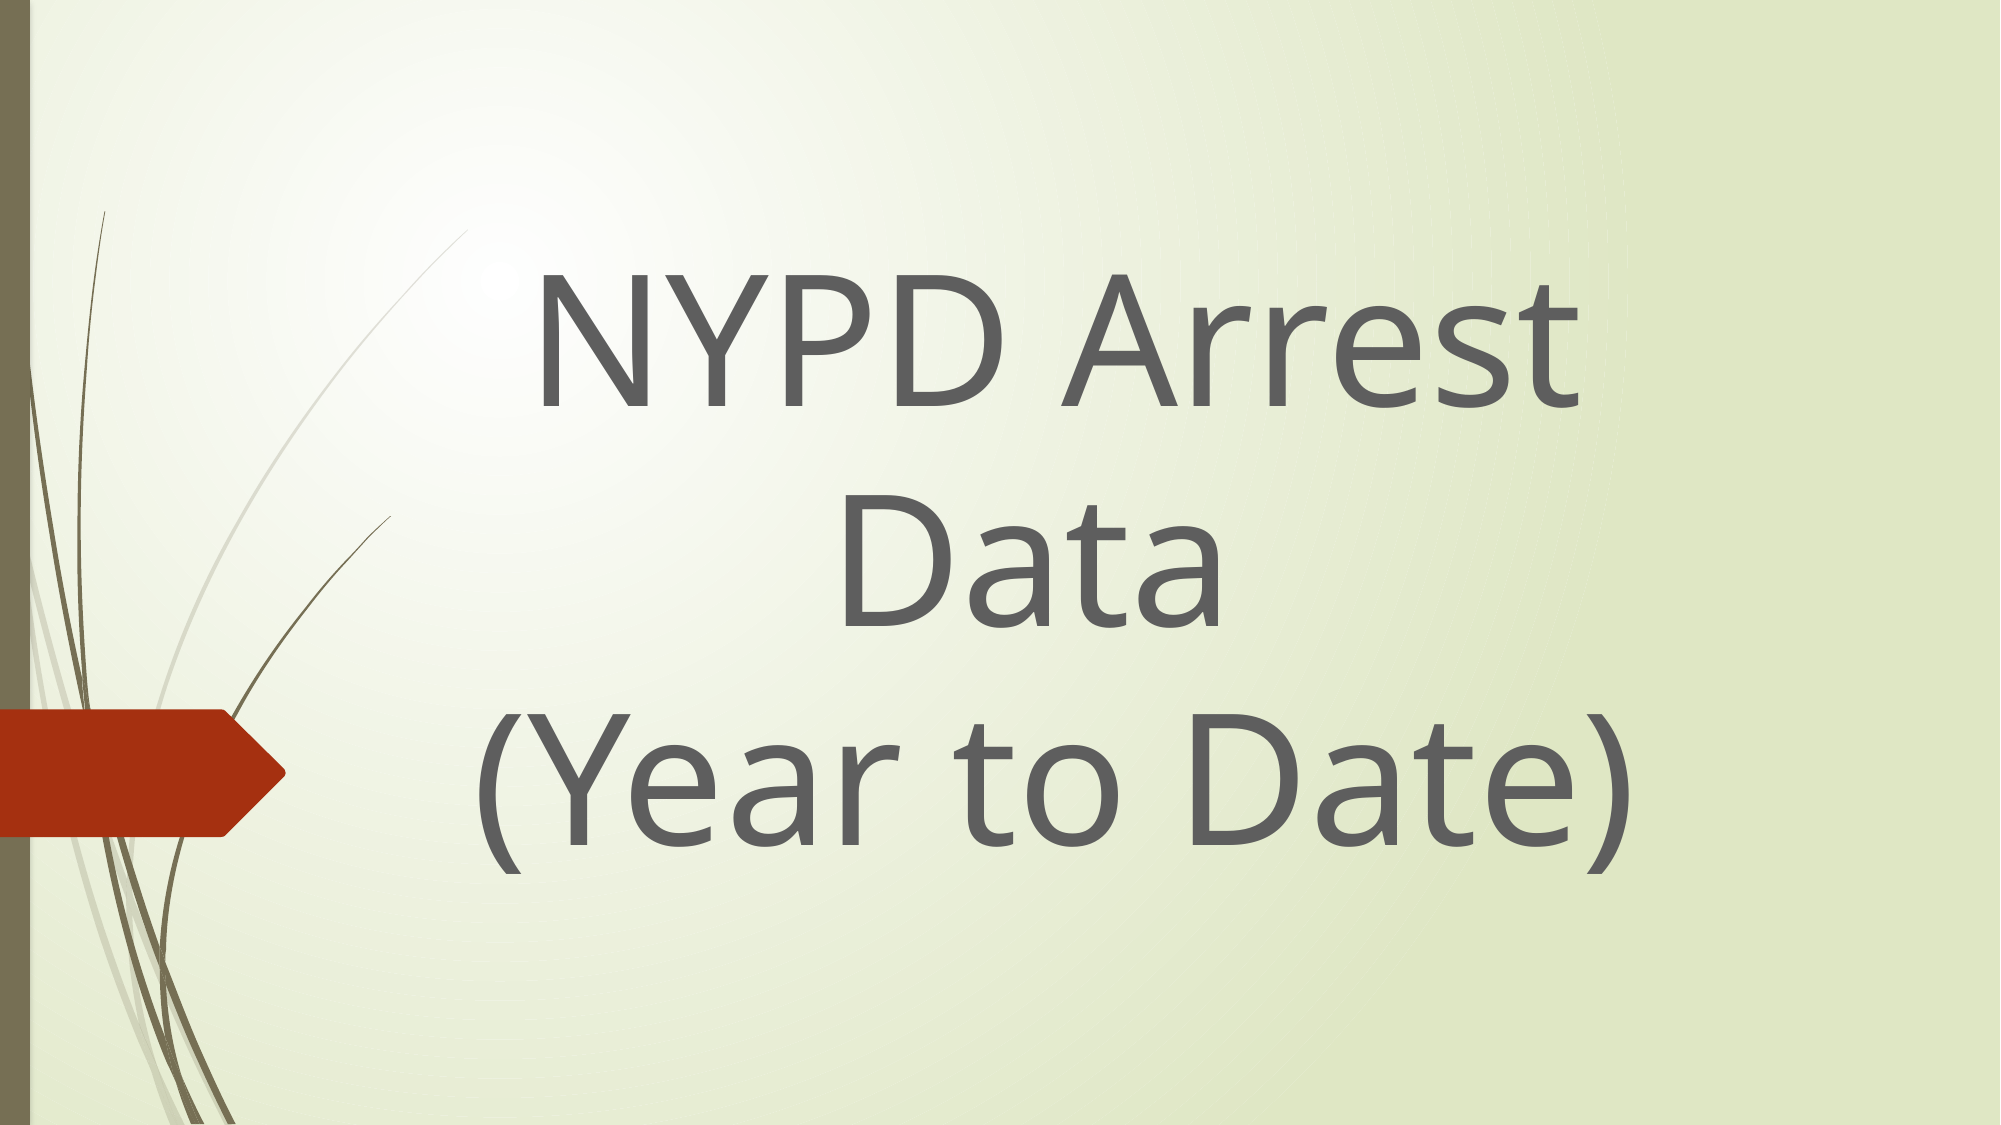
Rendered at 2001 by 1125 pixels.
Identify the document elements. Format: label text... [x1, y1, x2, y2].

title NYPD Arrest Data (Year to Date) [323, 562, 1786, 1050]
